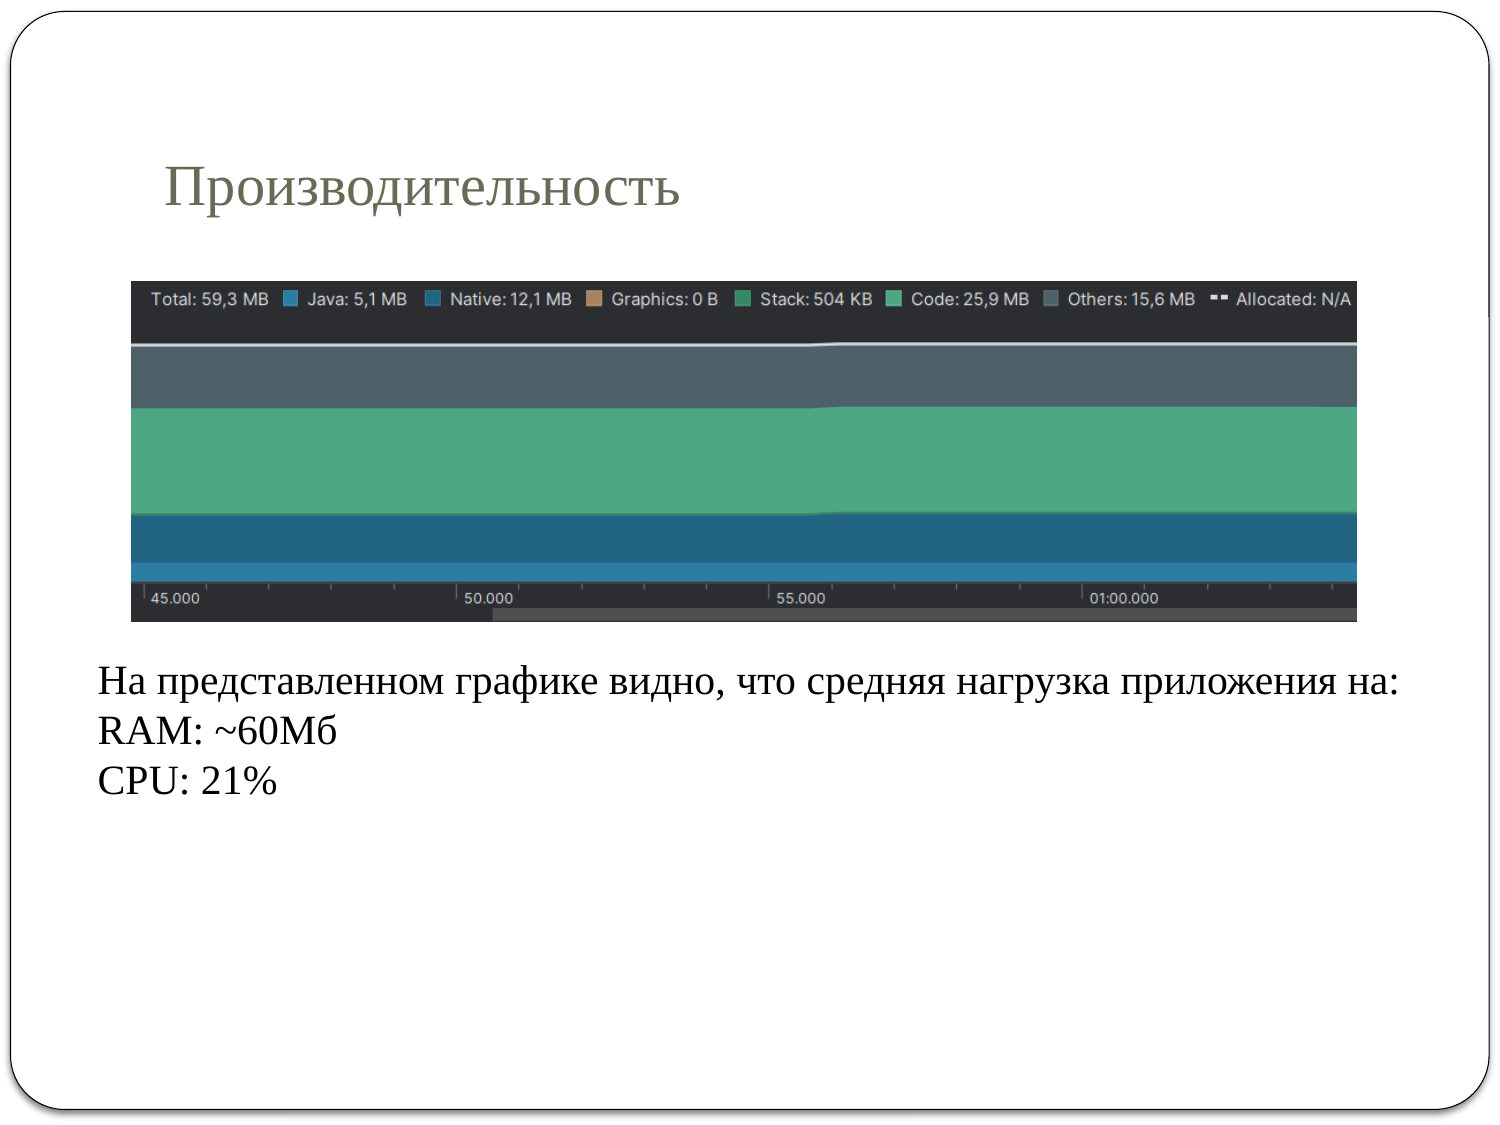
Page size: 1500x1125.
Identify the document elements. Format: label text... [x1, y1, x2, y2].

title Производительность [150, 45, 1425, 233]
text_box На представленном графике видно, что средняя нагрузка приложения на: RAM: ~60Мб CPU: 21% [83, 645, 1416, 810]
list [130, 281, 1358, 622]
